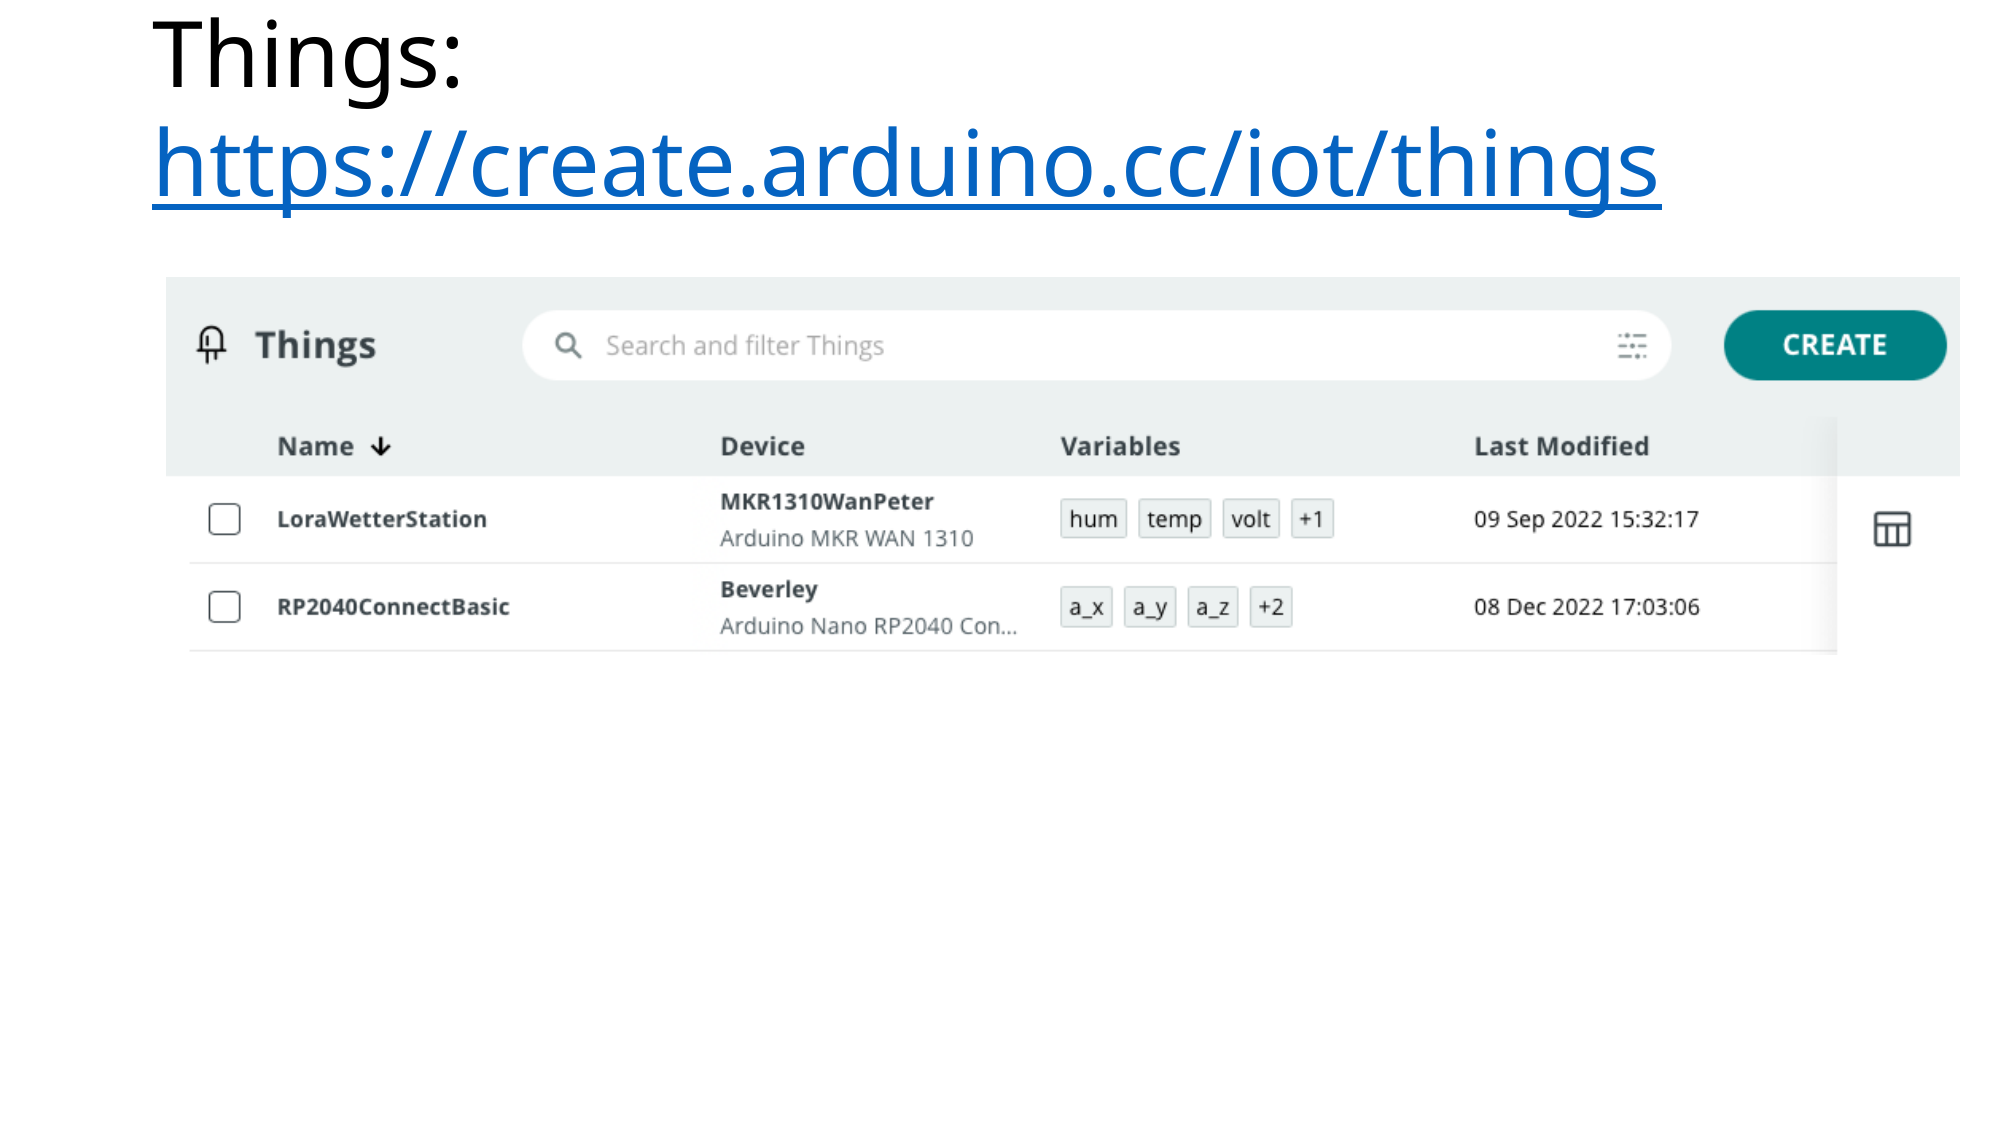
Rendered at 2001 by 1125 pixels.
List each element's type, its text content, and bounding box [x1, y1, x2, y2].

title Things: https://create.arduino.cc/iot/things [137, 59, 1863, 278]
picture [166, 277, 1960, 655]
